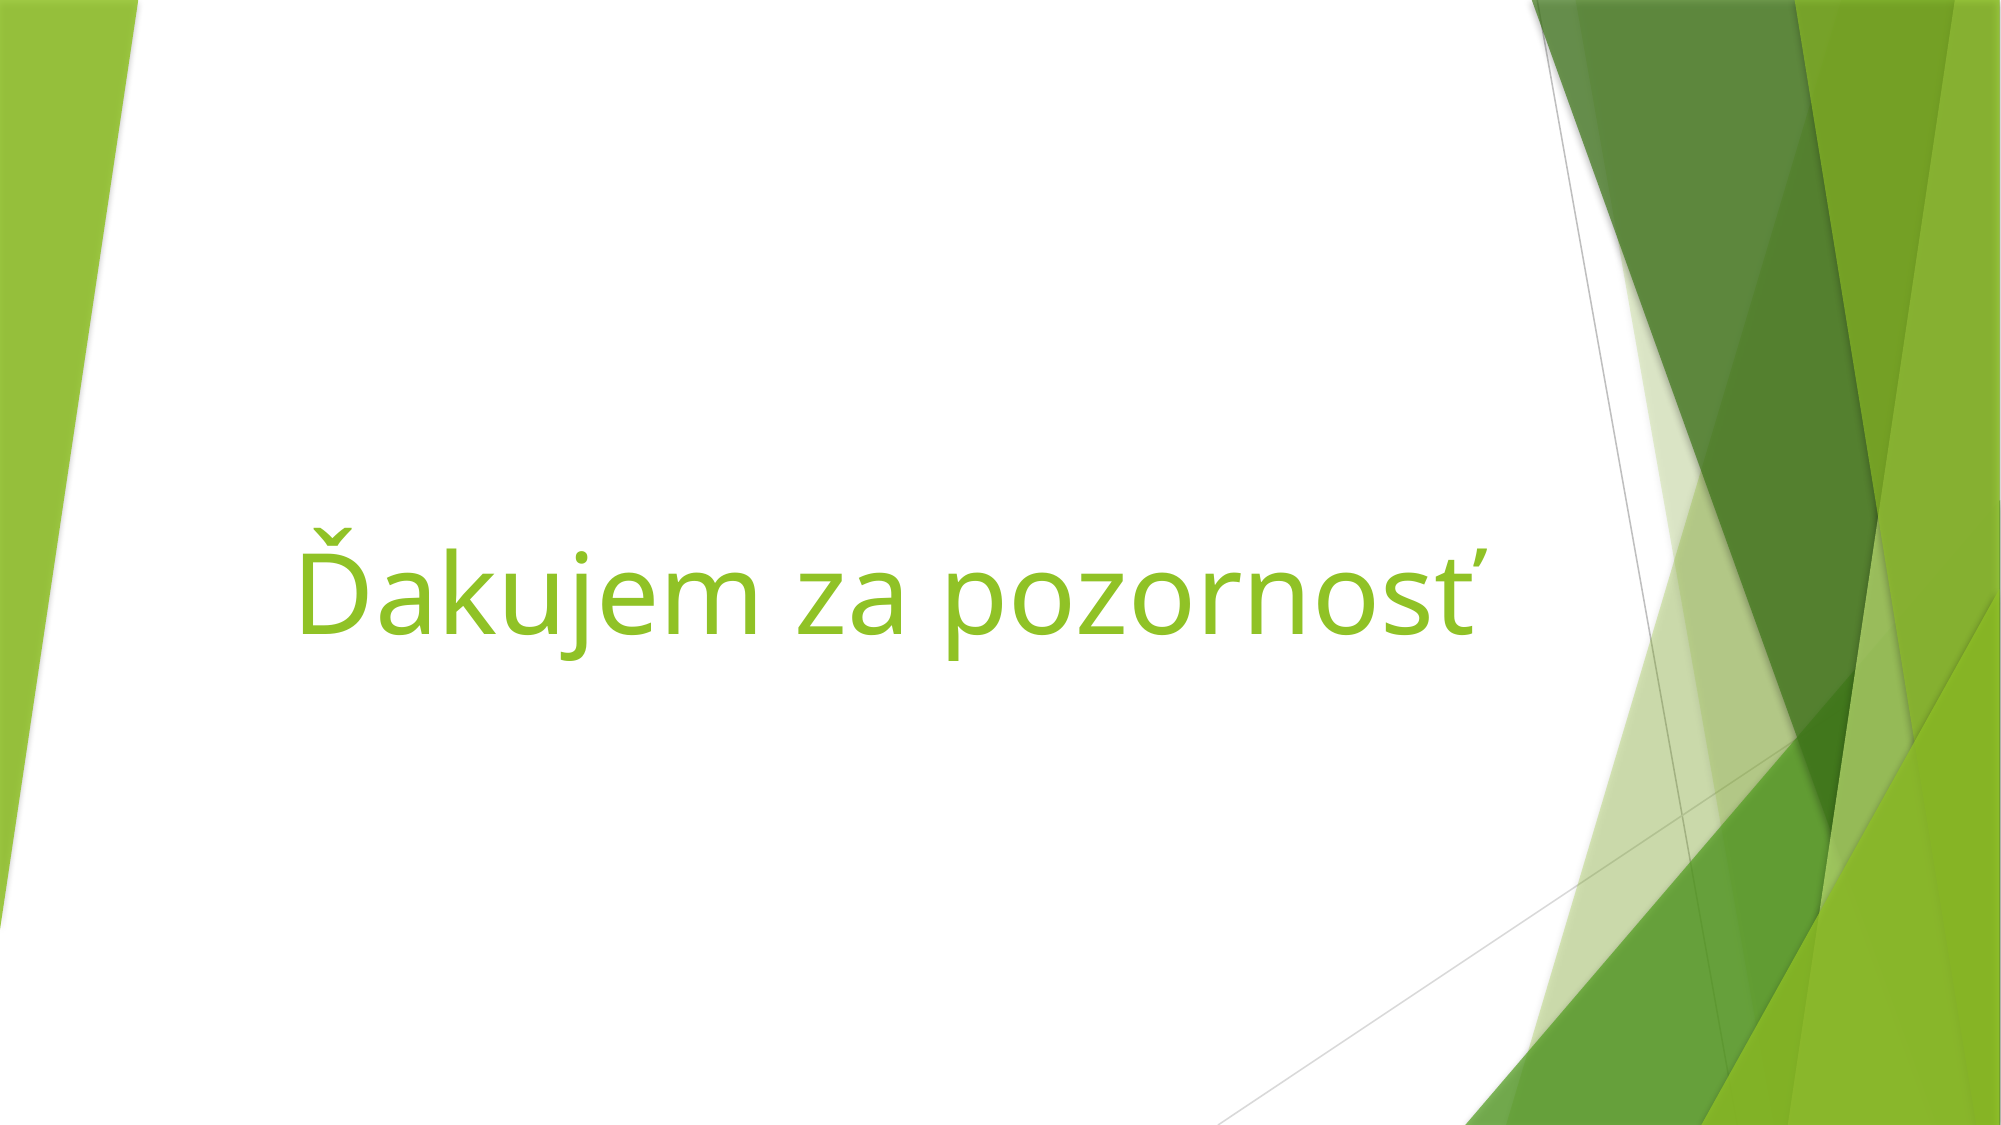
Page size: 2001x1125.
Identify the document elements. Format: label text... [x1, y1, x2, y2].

title Ďakujem za pozornosť [247, 394, 1522, 665]
